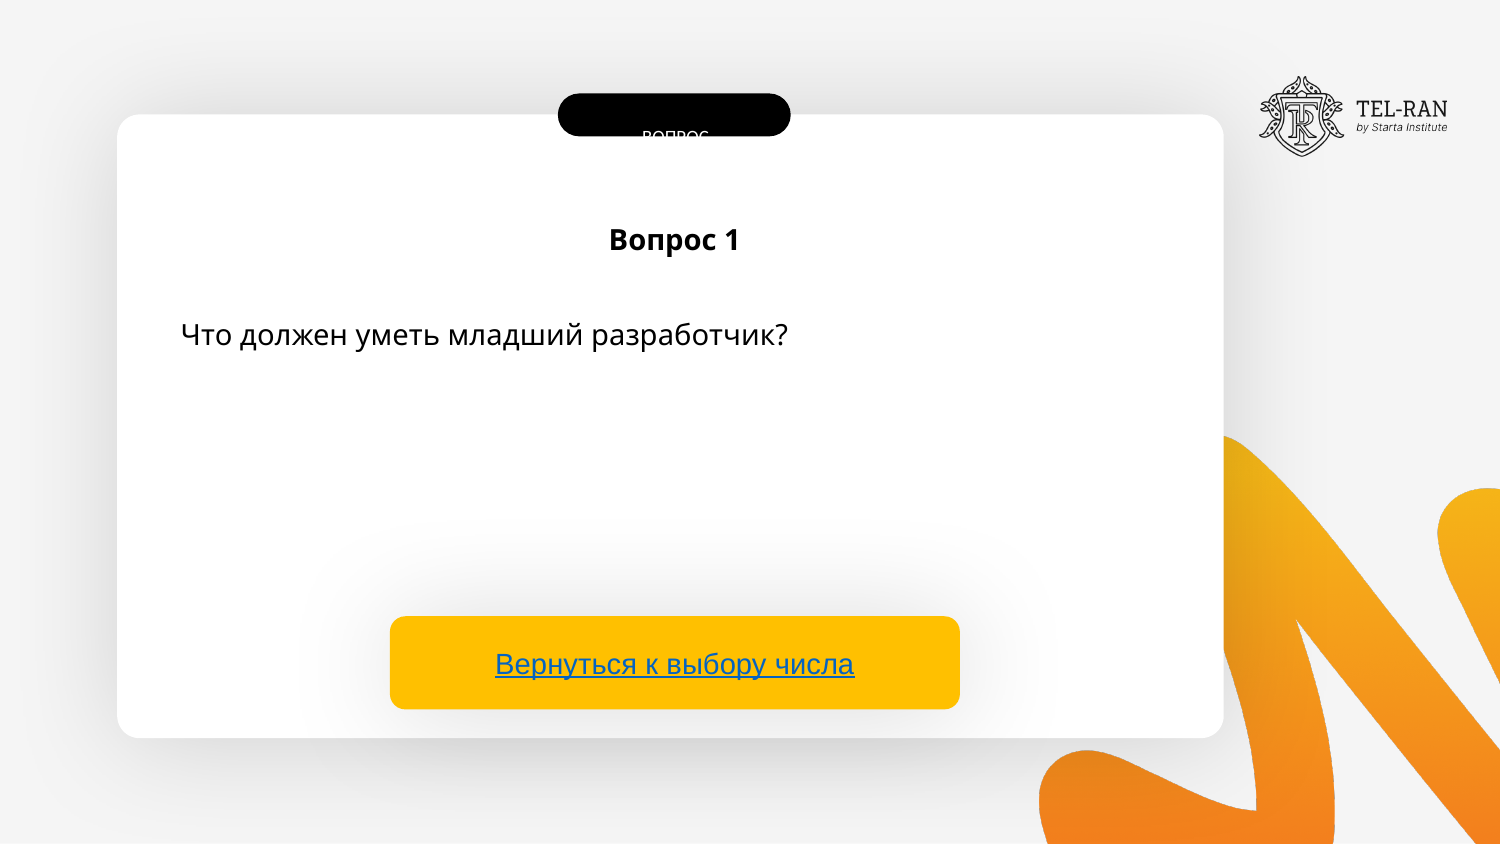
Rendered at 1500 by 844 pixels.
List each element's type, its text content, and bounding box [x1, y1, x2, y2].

text_box [0, 0, 1500, 844]
text_box Что должен уметь младший разработчик? [165, 301, 1196, 367]
picture [943, 434, 1500, 844]
text_box Вопрос 1 [508, 206, 841, 272]
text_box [557, 93, 793, 137]
picture [1259, 76, 1447, 157]
text_box [117, 114, 1224, 739]
text_box Вернуться к выбору числа [389, 616, 938, 710]
